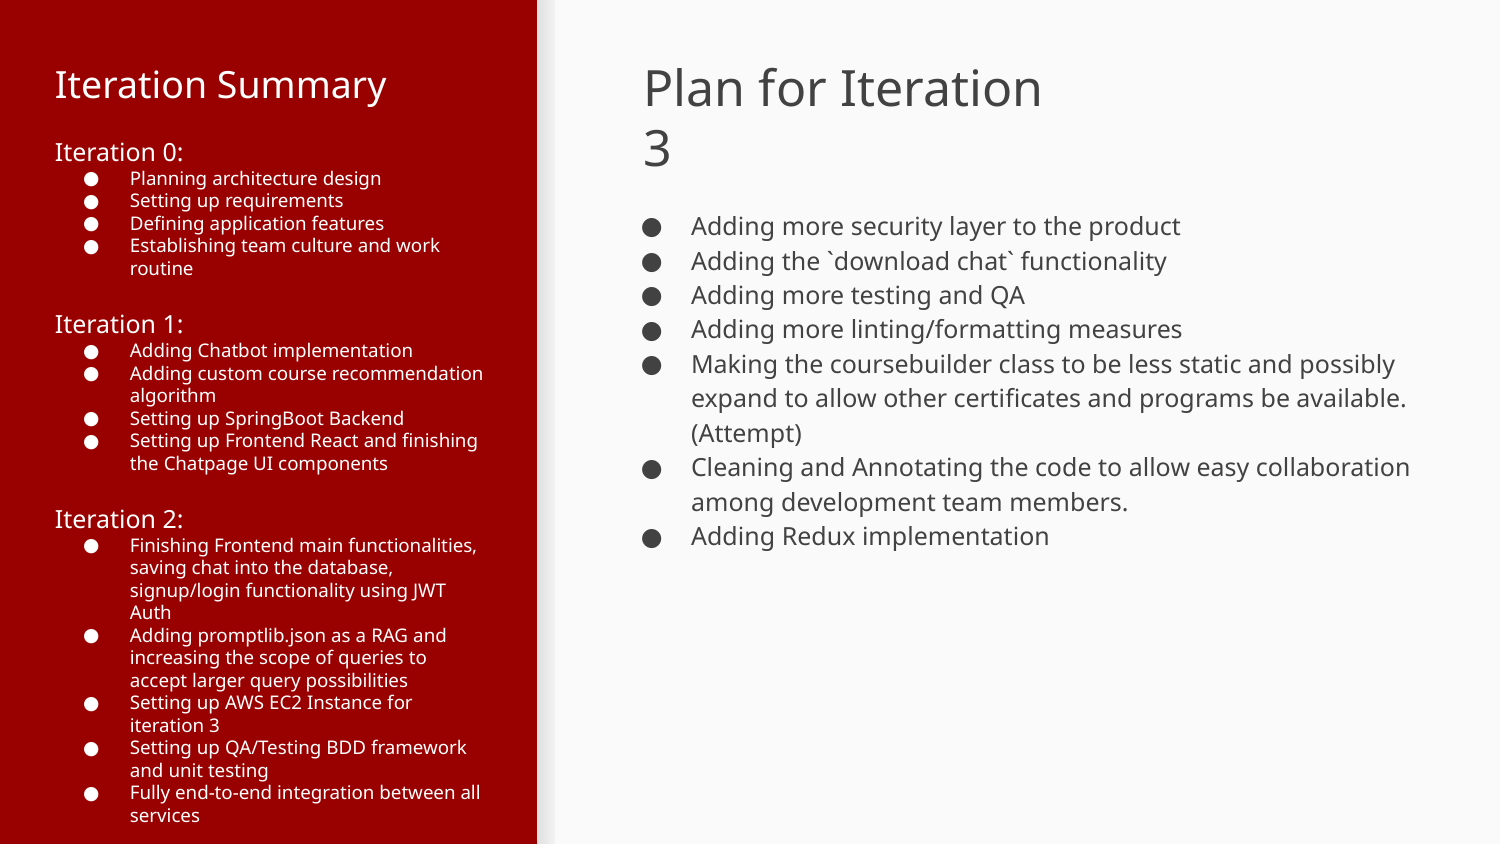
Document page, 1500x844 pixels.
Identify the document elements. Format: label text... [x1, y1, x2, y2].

list Adding more security layer to the product Adding the `download chat` functionality Adding more testing and QA Adding more linting/formatting measures Making the coursebuilder class to be less static and possibly expand to allow other certificates and programs be available. (Attempt) Cleaning and Annotating the code to allow easy collaboration among development team members. Adding Redux implementation [600, 191, 1431, 710]
title Plan for Iteration 3 [628, 34, 1090, 191]
text_box Iteration Summary Iteration 0: Planning architecture design Setting up requirements Defining application features Establishing team culture and work routine Iteration 1: Adding Chatbot implementation Adding custom course recommendation algorithm Setting up SpringBoot Backend Setting up Frontend React and finishing the Chatpage UI components Iteration 2: Finishing Frontend main functionalities, saving chat into the database, signup/login functionality using JWT Auth Adding promptlib.json as a RAG and increasing the scope of queries to accept larger query possibilities Setting up AWS EC2 Instance for iteration 3 Setting up QA/Testing BDD framework and unit testing Fully end-to-end integration between all services [40, 46, 501, 717]
